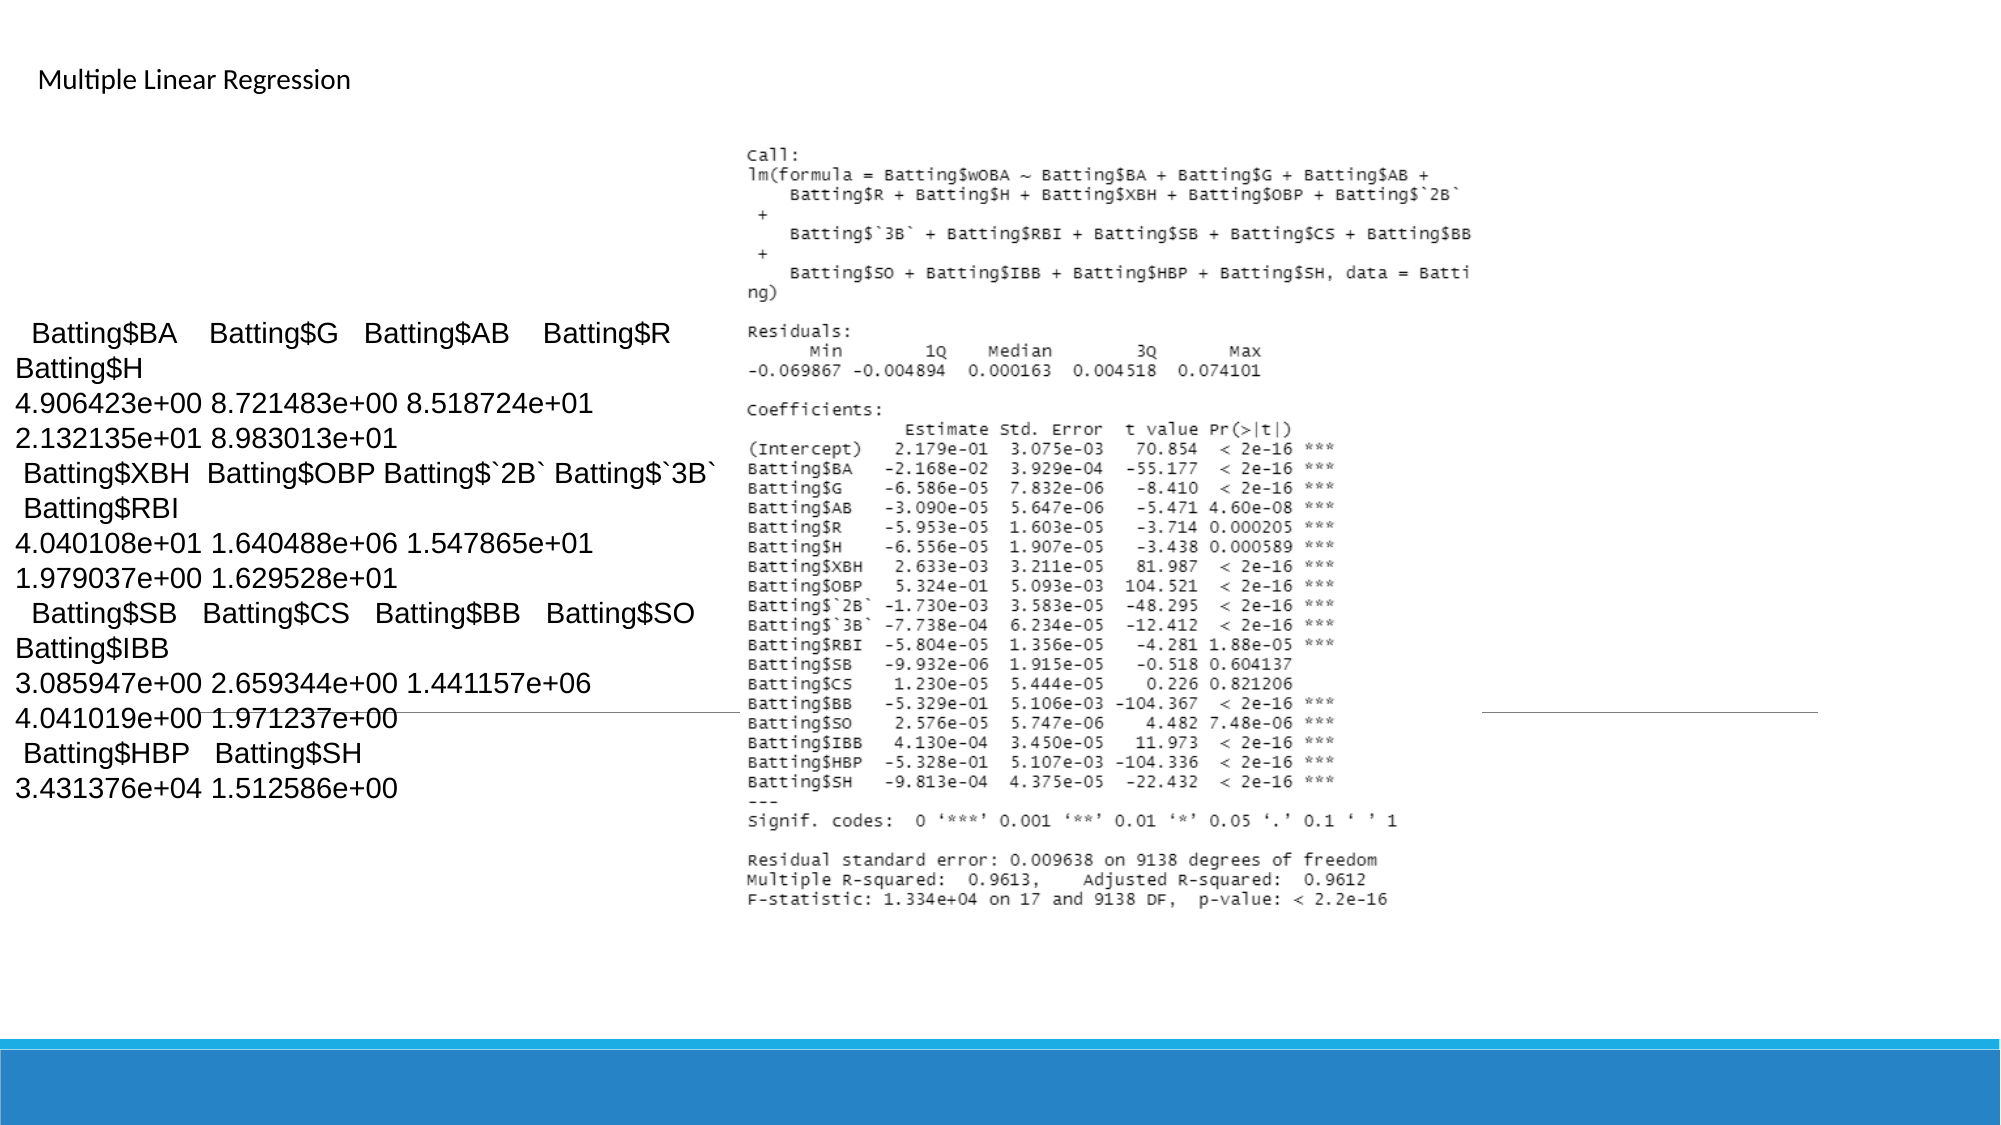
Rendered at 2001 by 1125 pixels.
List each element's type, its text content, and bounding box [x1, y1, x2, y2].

picture [740, 143, 1482, 918]
text_box Batting$BA Batting$G Batting$AB Batting$R Batting$H 4.906423e+00 8.721483e+00 8.518724e+01 2.132135e+01 8.983013e+01 Batting$XBH Batting$OBP Batting$`2B` Batting$`3B` Batting$RBI 4.040108e+01 1.640488e+06 1.547865e+01 1.979037e+00 1.629528e+01 Batting$SB Batting$CS Batting$BB Batting$SO Batting$IBB 3.085947e+00 2.659344e+00 1.441157e+06 4.041019e+00 1.971237e+00 Batting$HBP Batting$SH 3.431376e+04 1.512586e+00 [0, 299, 735, 820]
text_box Multiple Linear Regression [22, 45, 1630, 110]
